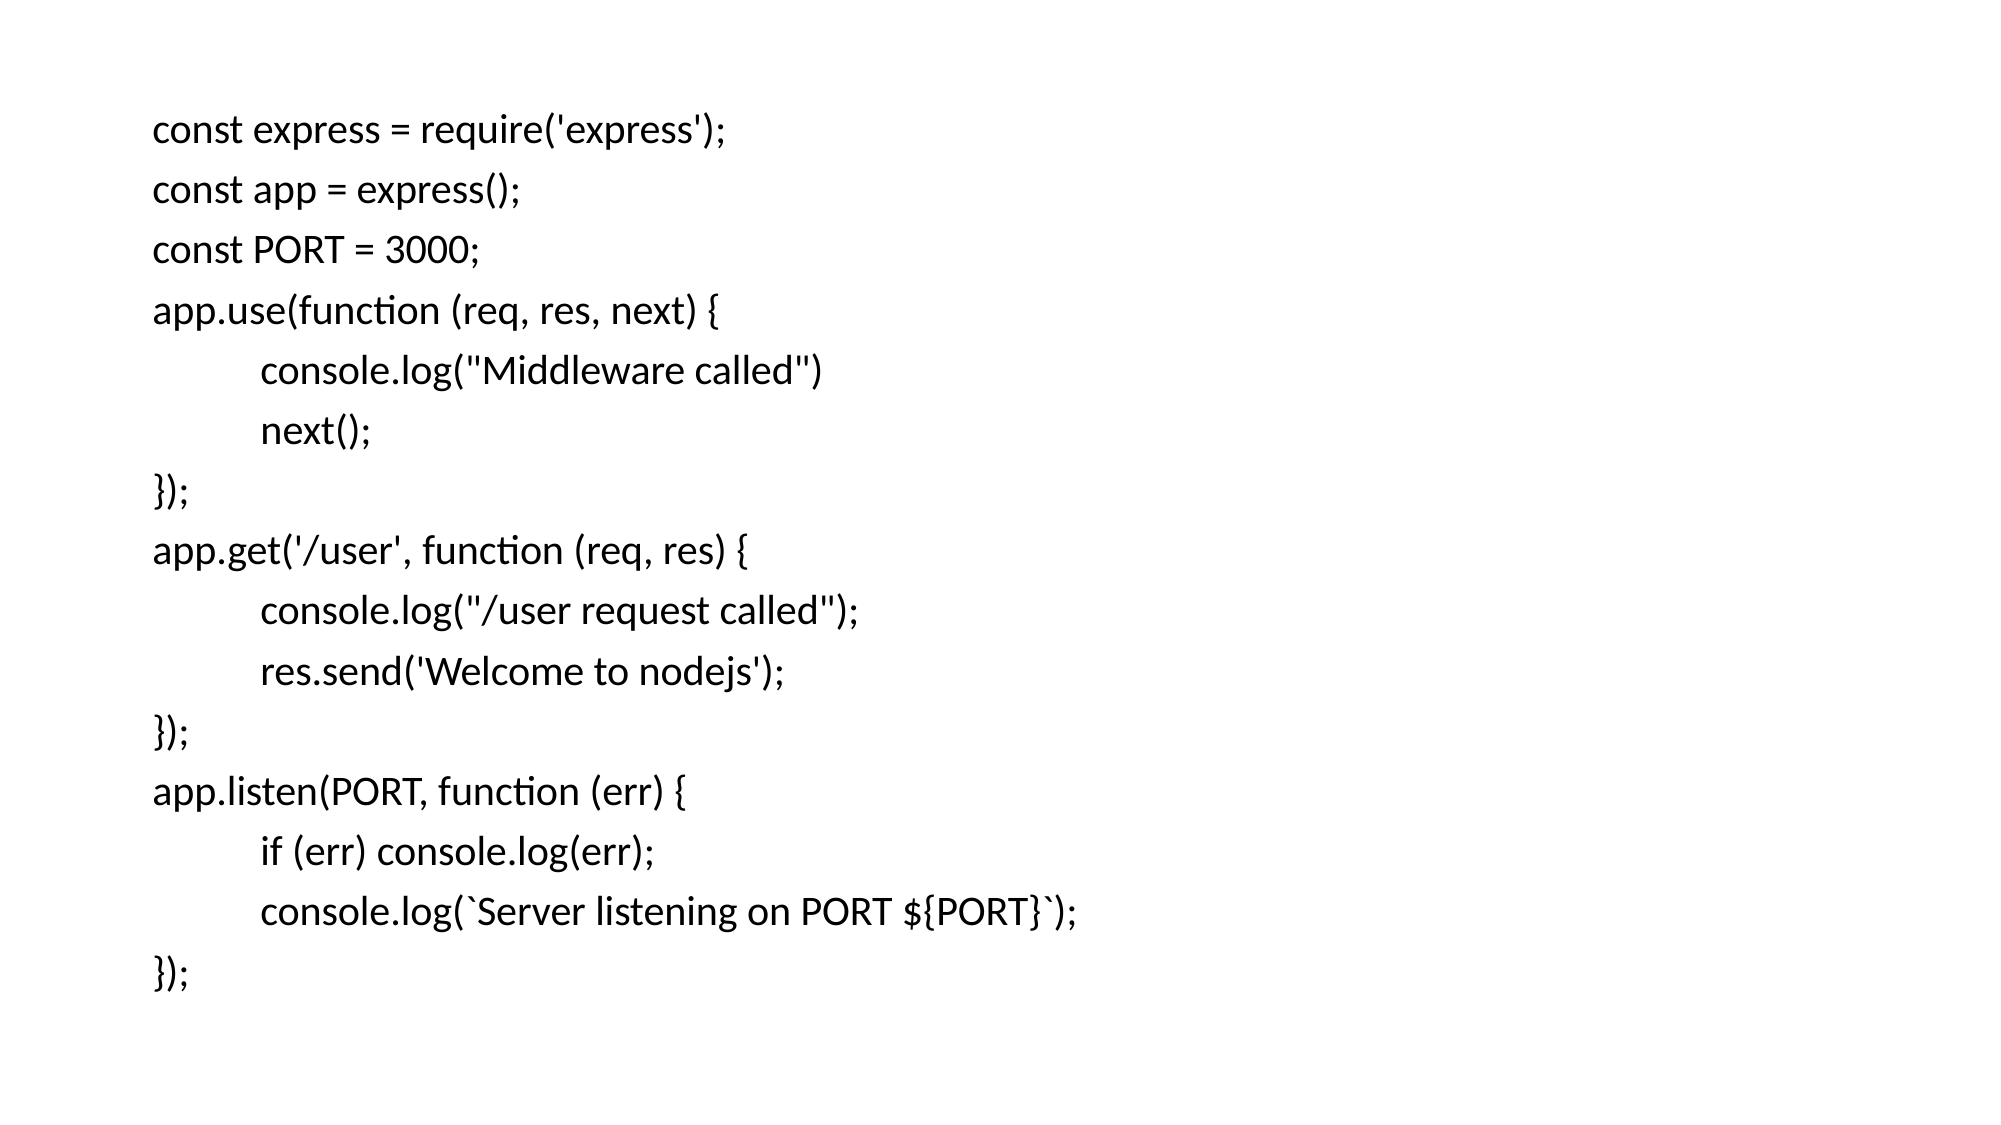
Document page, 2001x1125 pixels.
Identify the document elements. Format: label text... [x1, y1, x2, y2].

list const express = require('express'); const app = express(); const PORT = 3000; app.use(function (req, res, next) { console.log("Middleware called") next(); }); app.get('/user', function (req, res) { console.log("/user request called"); res.send('Welcome to nodejs'); }); app.listen(PORT, function (err) { if (err) console.log(err); console.log(`Server listening on PORT ${PORT}`); }); [137, 99, 1863, 1014]
